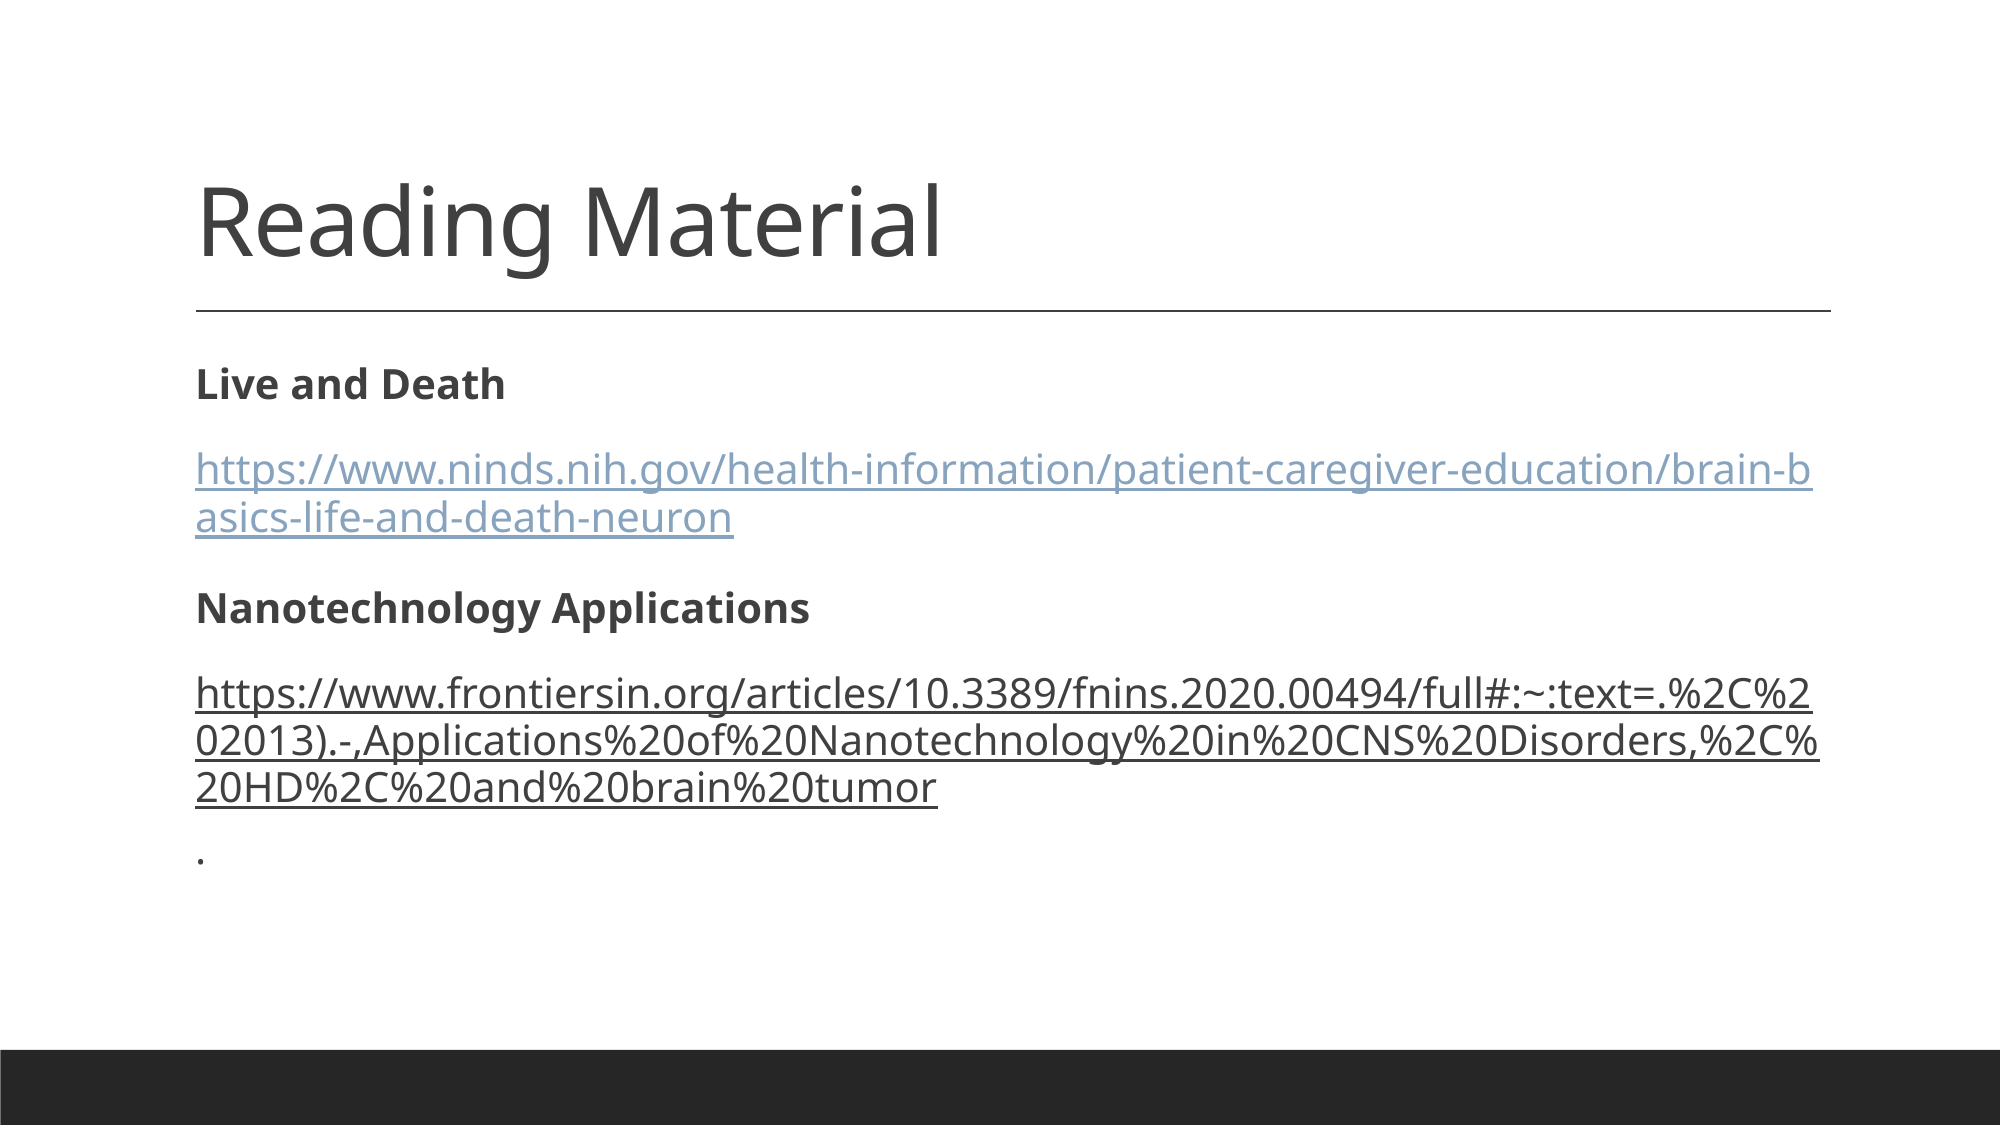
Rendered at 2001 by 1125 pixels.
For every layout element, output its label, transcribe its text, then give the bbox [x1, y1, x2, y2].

title Reading Material [180, 47, 1830, 285]
list Live and Death https://www.ninds.nih.gov/health-information/patient-caregiver-education/brain-basics-life-and-death-neuron Nanotechnology Applications https://www.frontiersin.org/articles/10.3389/fnins.2020.00494/full#:~:text=.%2C%202013).-,Applications%20of%20Nanotechnology%20in%20CNS%20Disorders,%2C%20HD%2C%20and%20brain%20tumor. [180, 345, 1830, 963]
